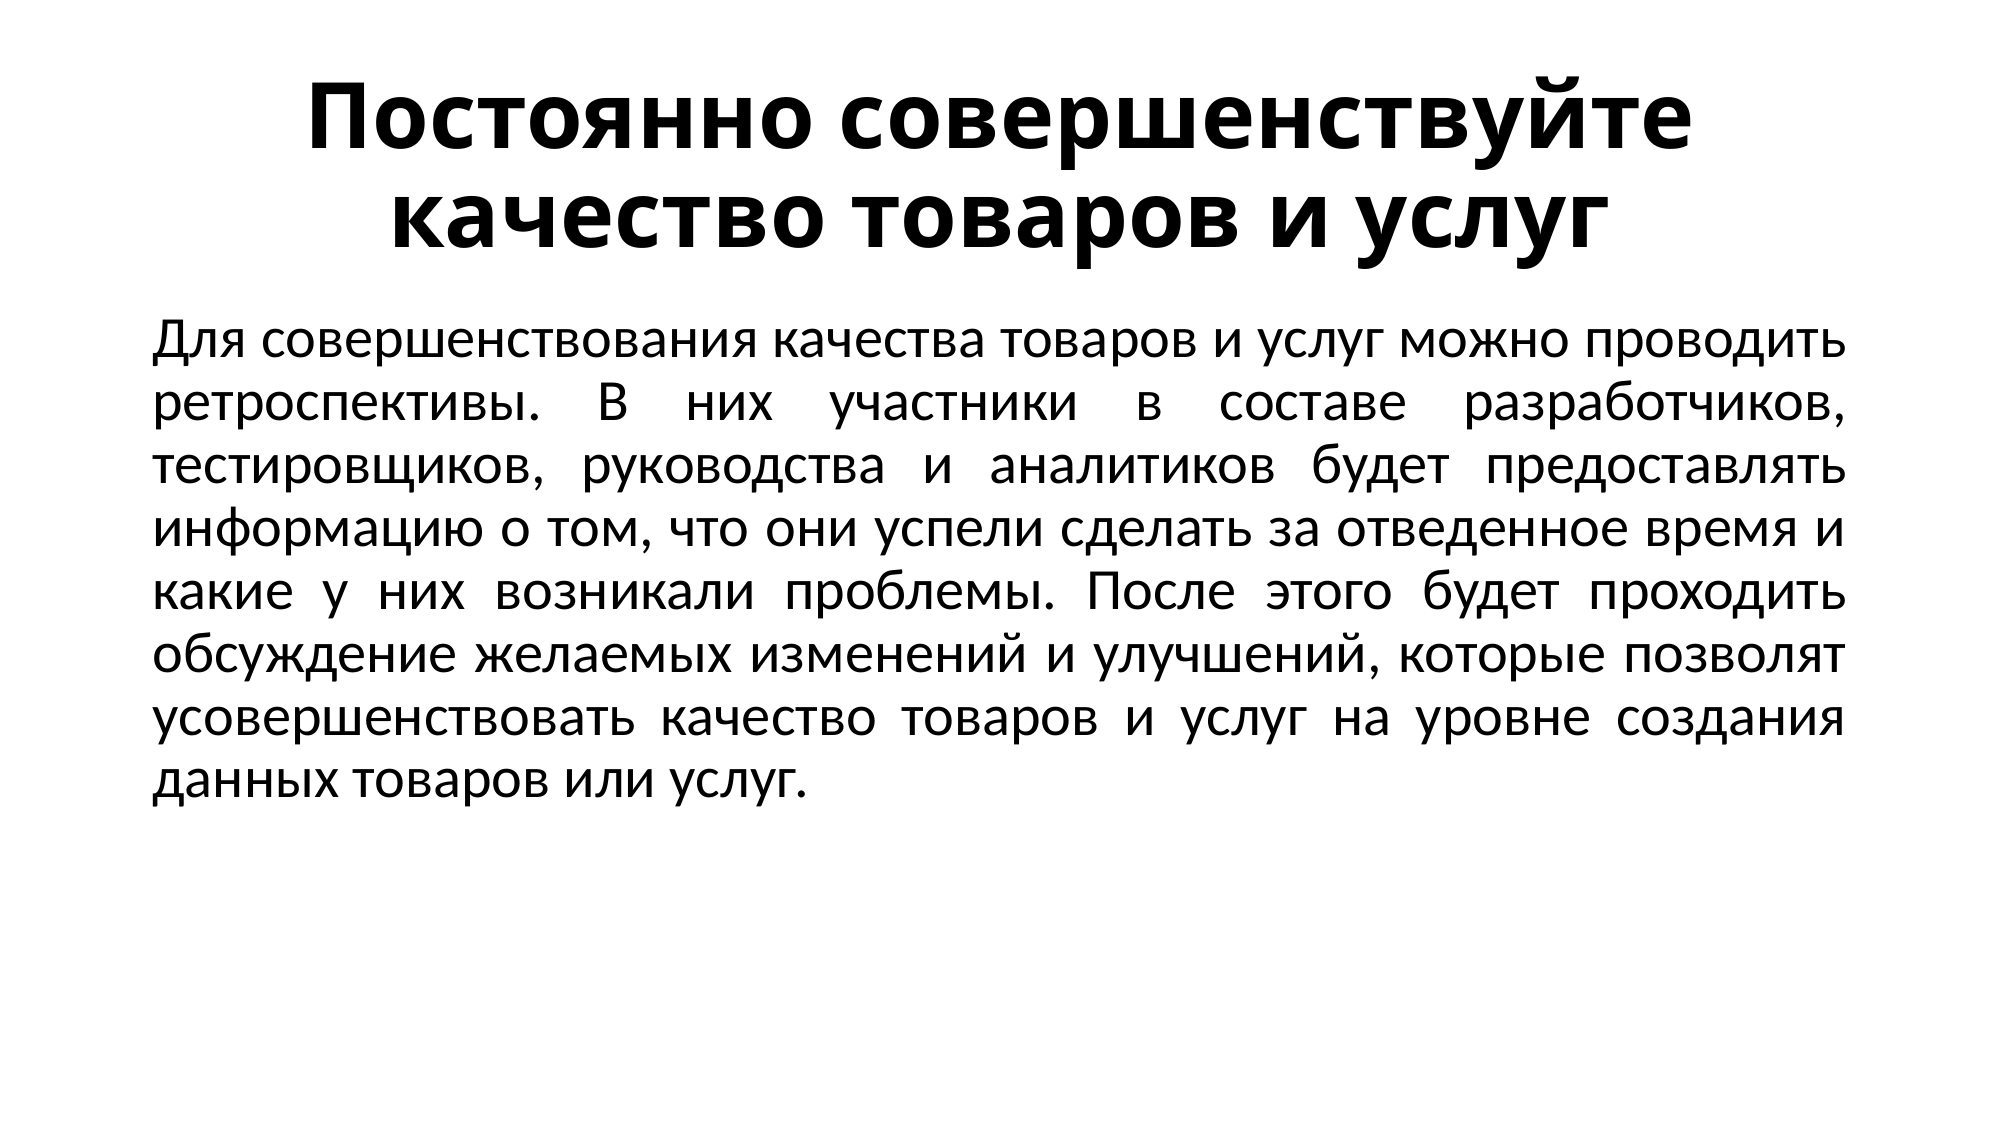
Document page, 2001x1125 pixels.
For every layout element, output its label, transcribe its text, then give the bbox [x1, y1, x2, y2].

list Для совершенствования качества товаров и услуг можно проводить ретроспективы. В них участники в составе разработчиков, тестировщиков, руководства и аналитиков будет предоставлять информацию о том, что они успели сделать за отведенное время и какие у них возникали проблемы. После этого будет проходить обсуждение желаемых изменений и улучшений, которые позволят усовершенствовать качество товаров и услуг на уровне создания данных товаров или услуг. [137, 299, 1863, 1014]
title Постоянно совершенствуйте качество товаров и услуг [137, 59, 1863, 278]
